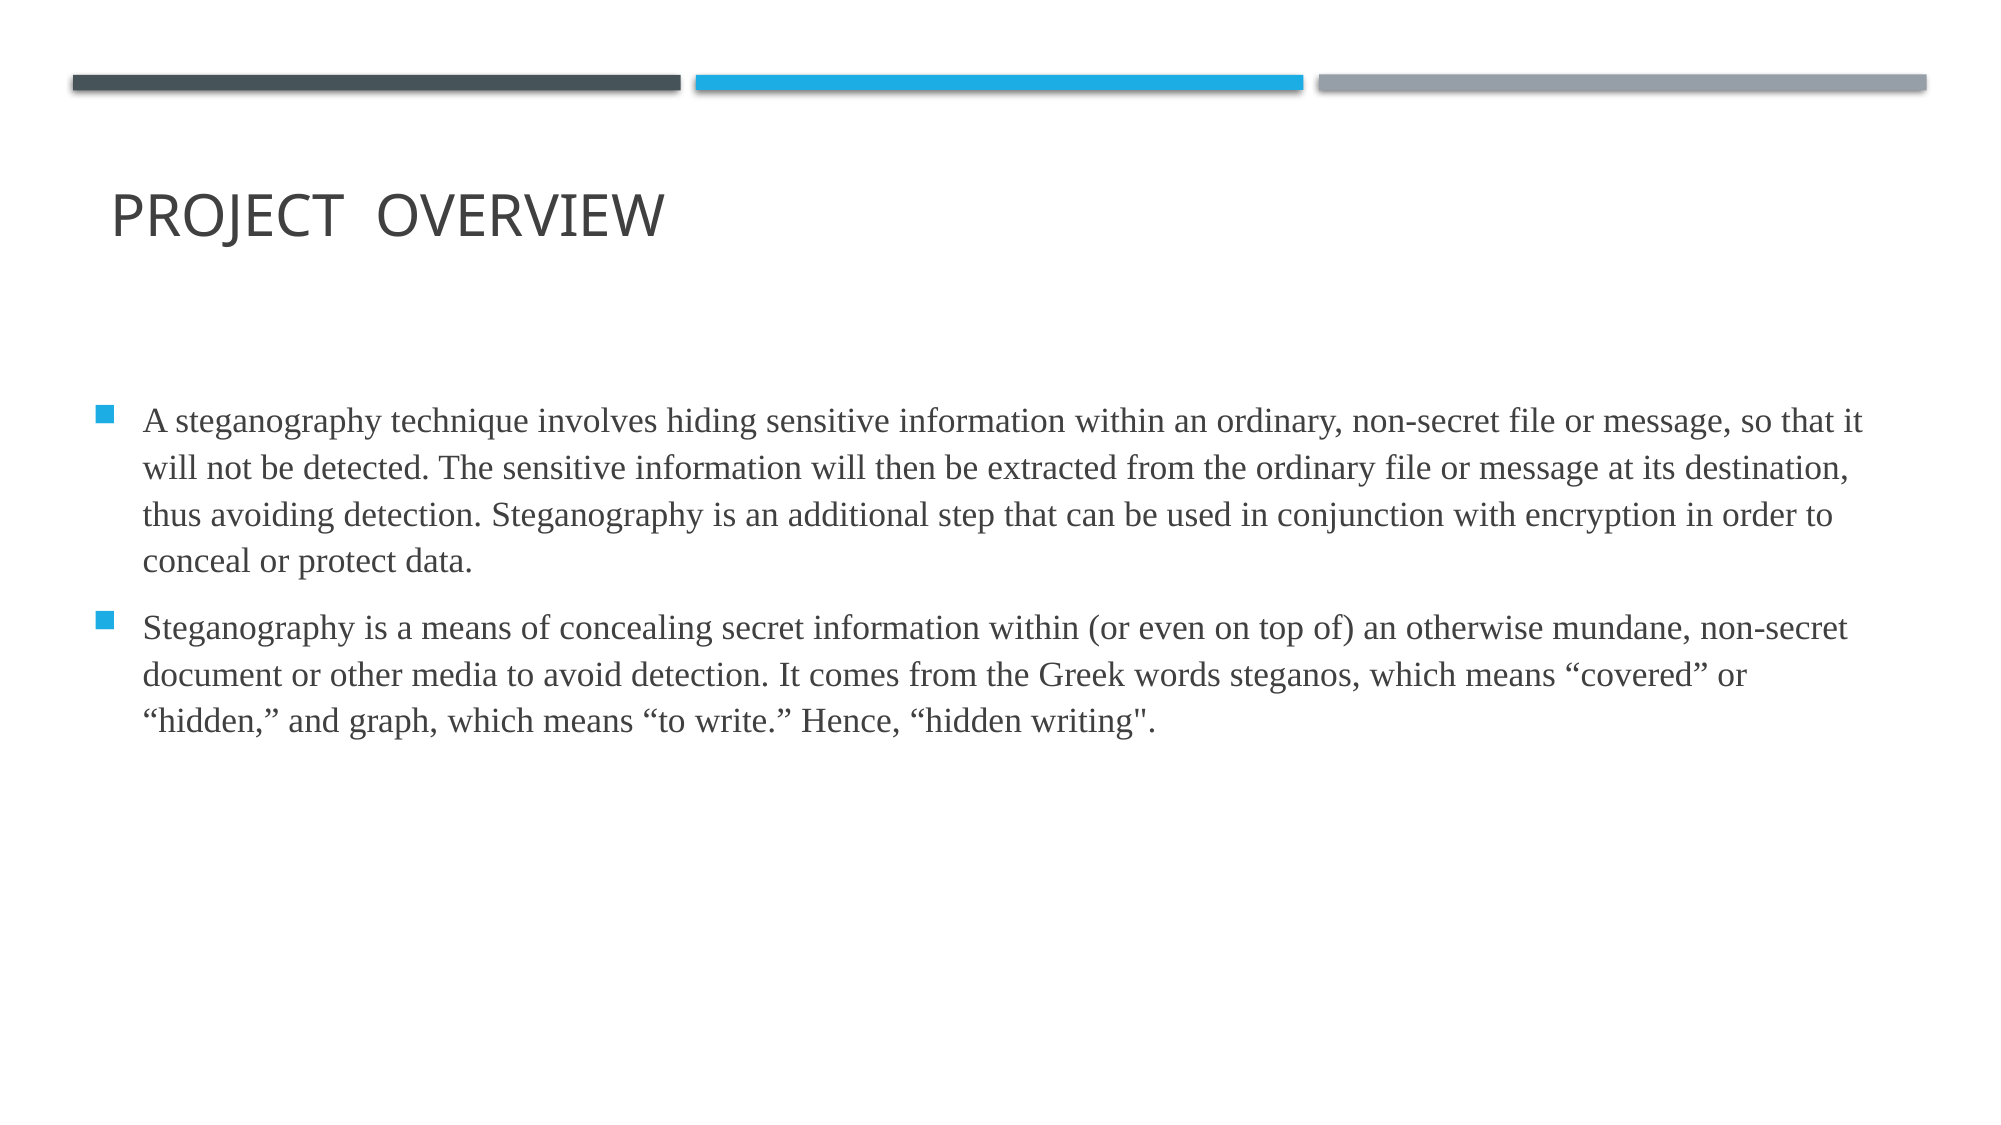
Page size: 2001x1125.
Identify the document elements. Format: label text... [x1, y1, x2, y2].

title PROJECT OVERVIEW [95, 115, 1905, 311]
list A steganography technique involves hiding sensitive information within an ordinary, non-secret file or message, so that it will not be detected. The sensitive information will then be extracted from the ordinary file or message at its destination, thus avoiding detection. Steganography is an additional step that can be used in conjunction with encryption in order to conceal or protect data. Steganography is a means of concealing secret information within (or even on top of) an otherwise mundane, non-secret document or other media to avoid detection. It comes from the Greek words steganos, which means “covered” or “hidden,” and graph, which means “to write.” Hence, “hidden writing". [77, 212, 1887, 987]
